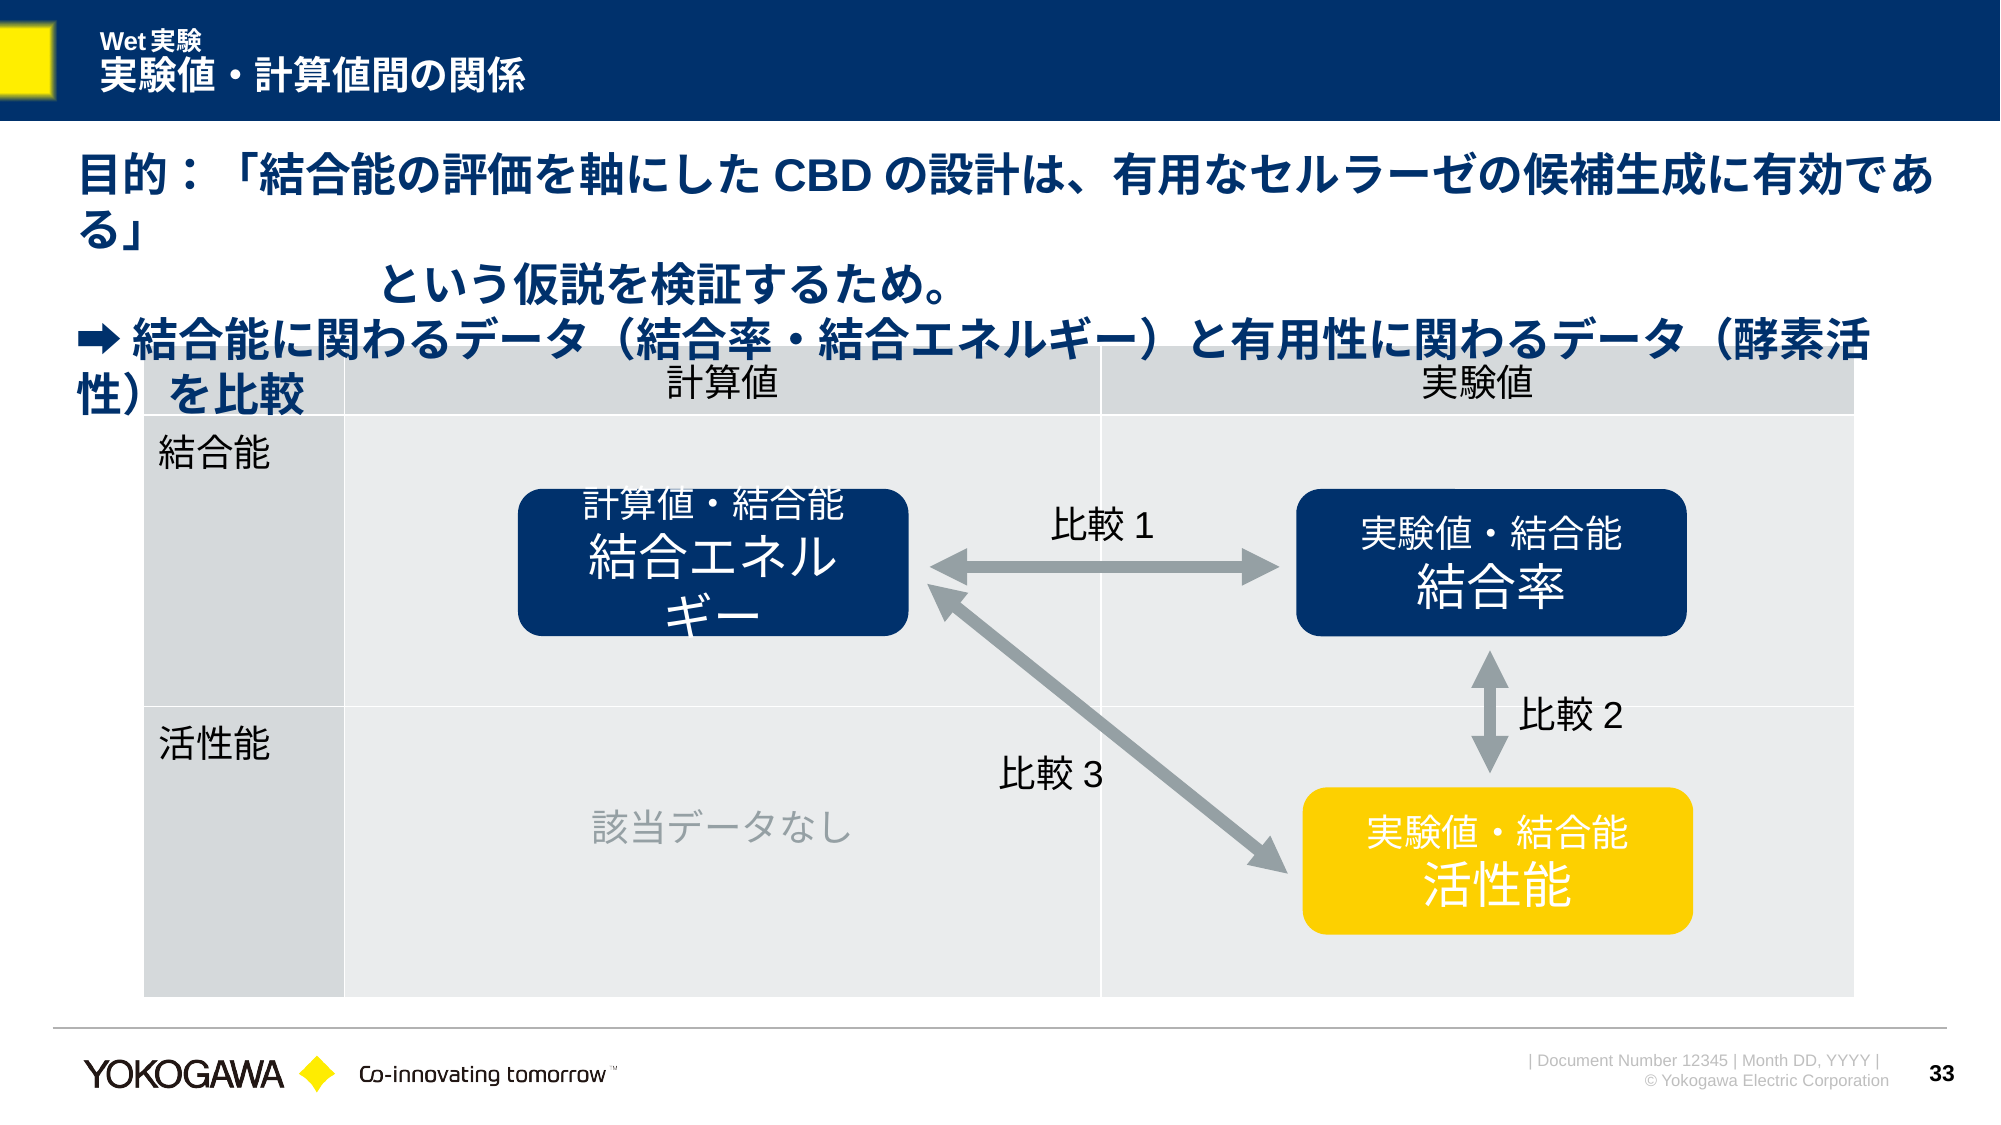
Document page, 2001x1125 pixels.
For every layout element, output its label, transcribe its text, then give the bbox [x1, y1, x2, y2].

text_box 比較1 [1035, 493, 1170, 554]
picture [83, 1055, 617, 1093]
picture [0, 6, 69, 115]
table_cell 結合能 [144, 429, 344, 706]
text_box 実験値・結合能 活性能 [1301, 786, 1695, 936]
text_box 目的：「結合能の評価を軸にしたCBDの設計は、有用なセルラーゼの候補生成に有効である」 という仮説を検証するため。 ➡結合能に関わるデータ（結合率・結合エネルギー）と有用性に関わるデータ（酵素活性）を比較 [61, 138, 1970, 429]
table_cell 該当データなし [345, 707, 1100, 997]
table_cell [1102, 429, 1854, 706]
slide_number 33 [1904, 1042, 1970, 1103]
text_box 比較2 [1504, 683, 1639, 744]
table_cell [1102, 707, 1854, 997]
table_cell 活性能 [144, 707, 344, 997]
text_box 計算値・結合能 結合エネルギー [516, 487, 910, 638]
text_box 実験値・結合能 結合率 [1295, 487, 1688, 638]
title Wet実験 実験値・計算値間の関係 [84, 20, 1955, 106]
table_cell [345, 429, 1100, 706]
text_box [927, 583, 1288, 874]
